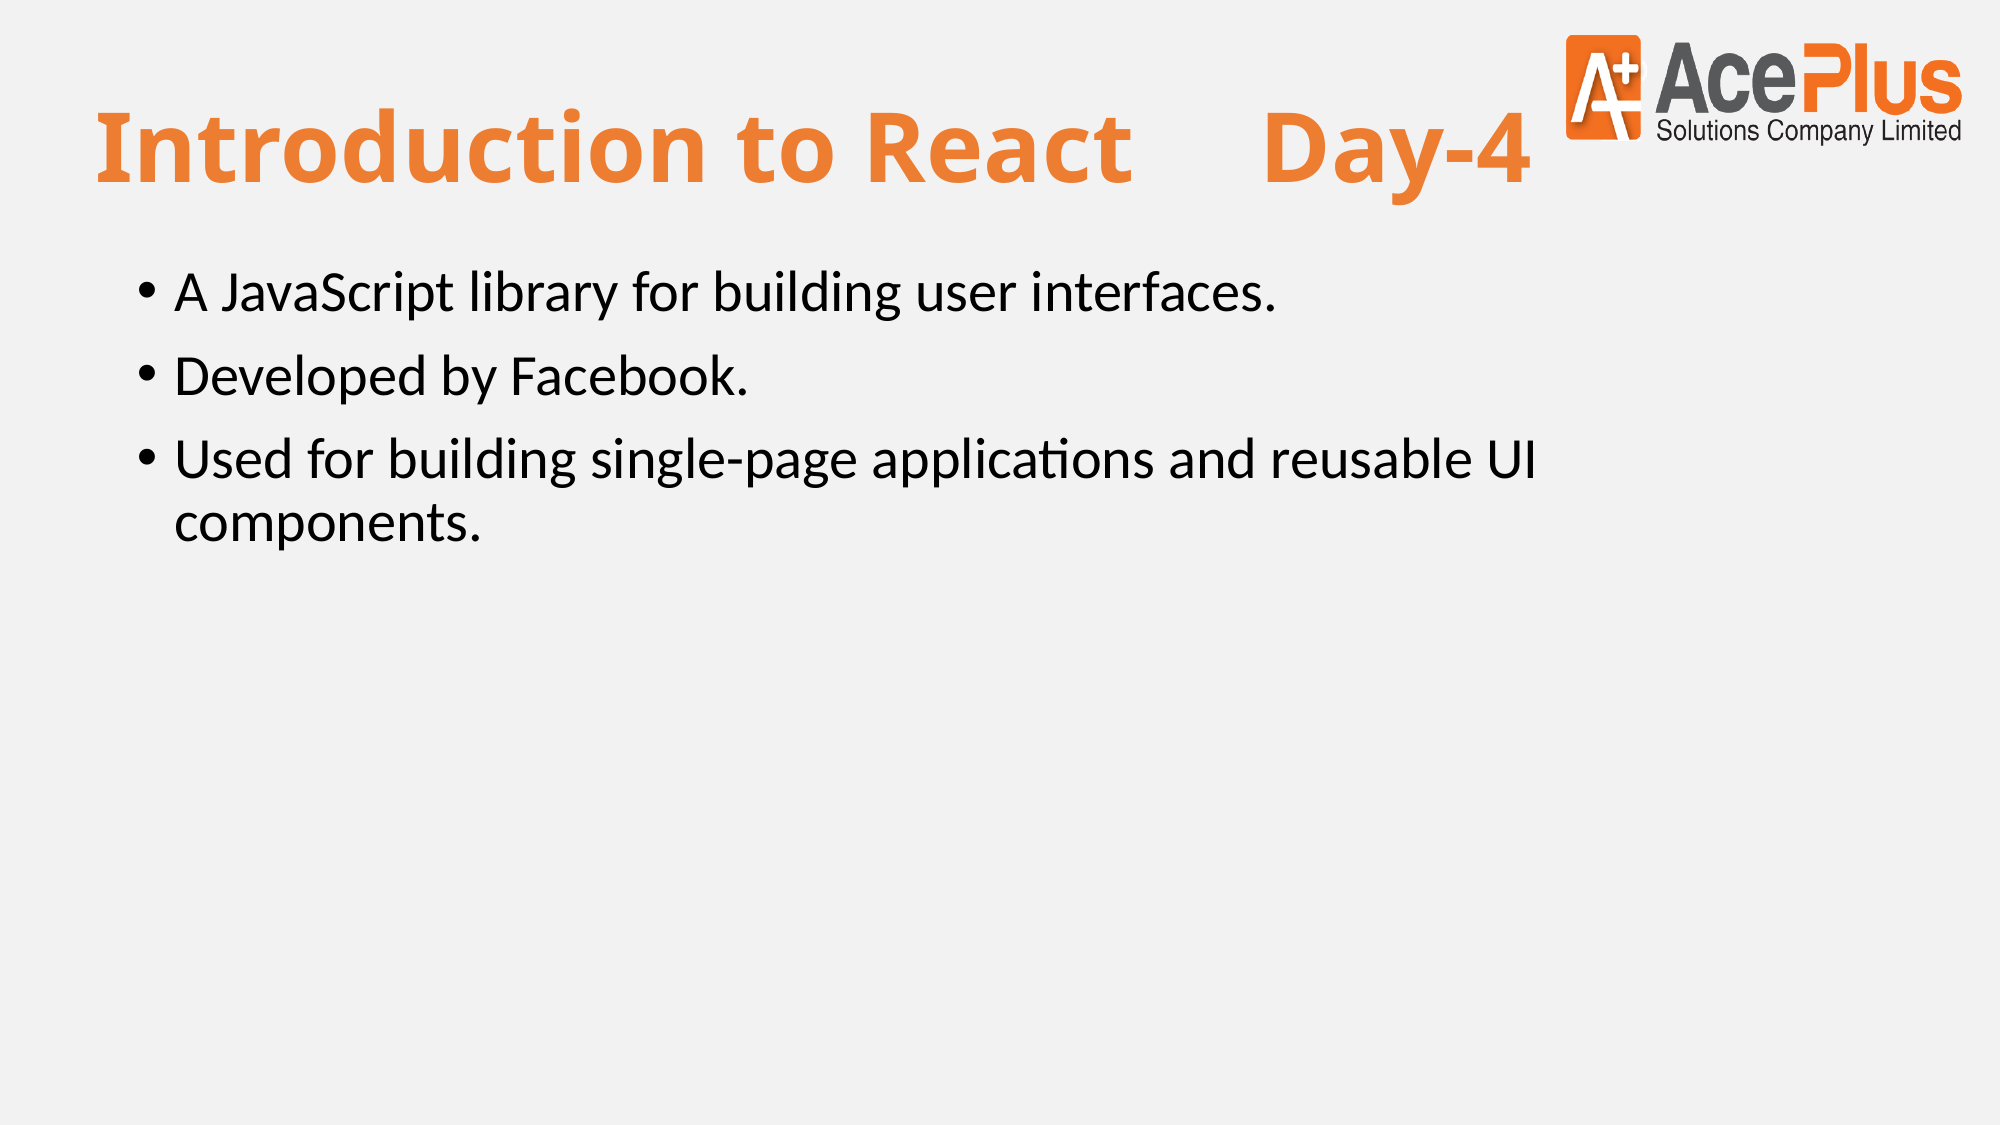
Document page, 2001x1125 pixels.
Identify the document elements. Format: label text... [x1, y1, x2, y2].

text_box A JavaScript library for building user interfaces. Developed by Facebook. Used for building single-page applications and reusable UI components. [122, 253, 1836, 872]
picture [1563, 35, 1968, 146]
text_box Introduction to React Day-4 [80, 90, 1582, 239]
